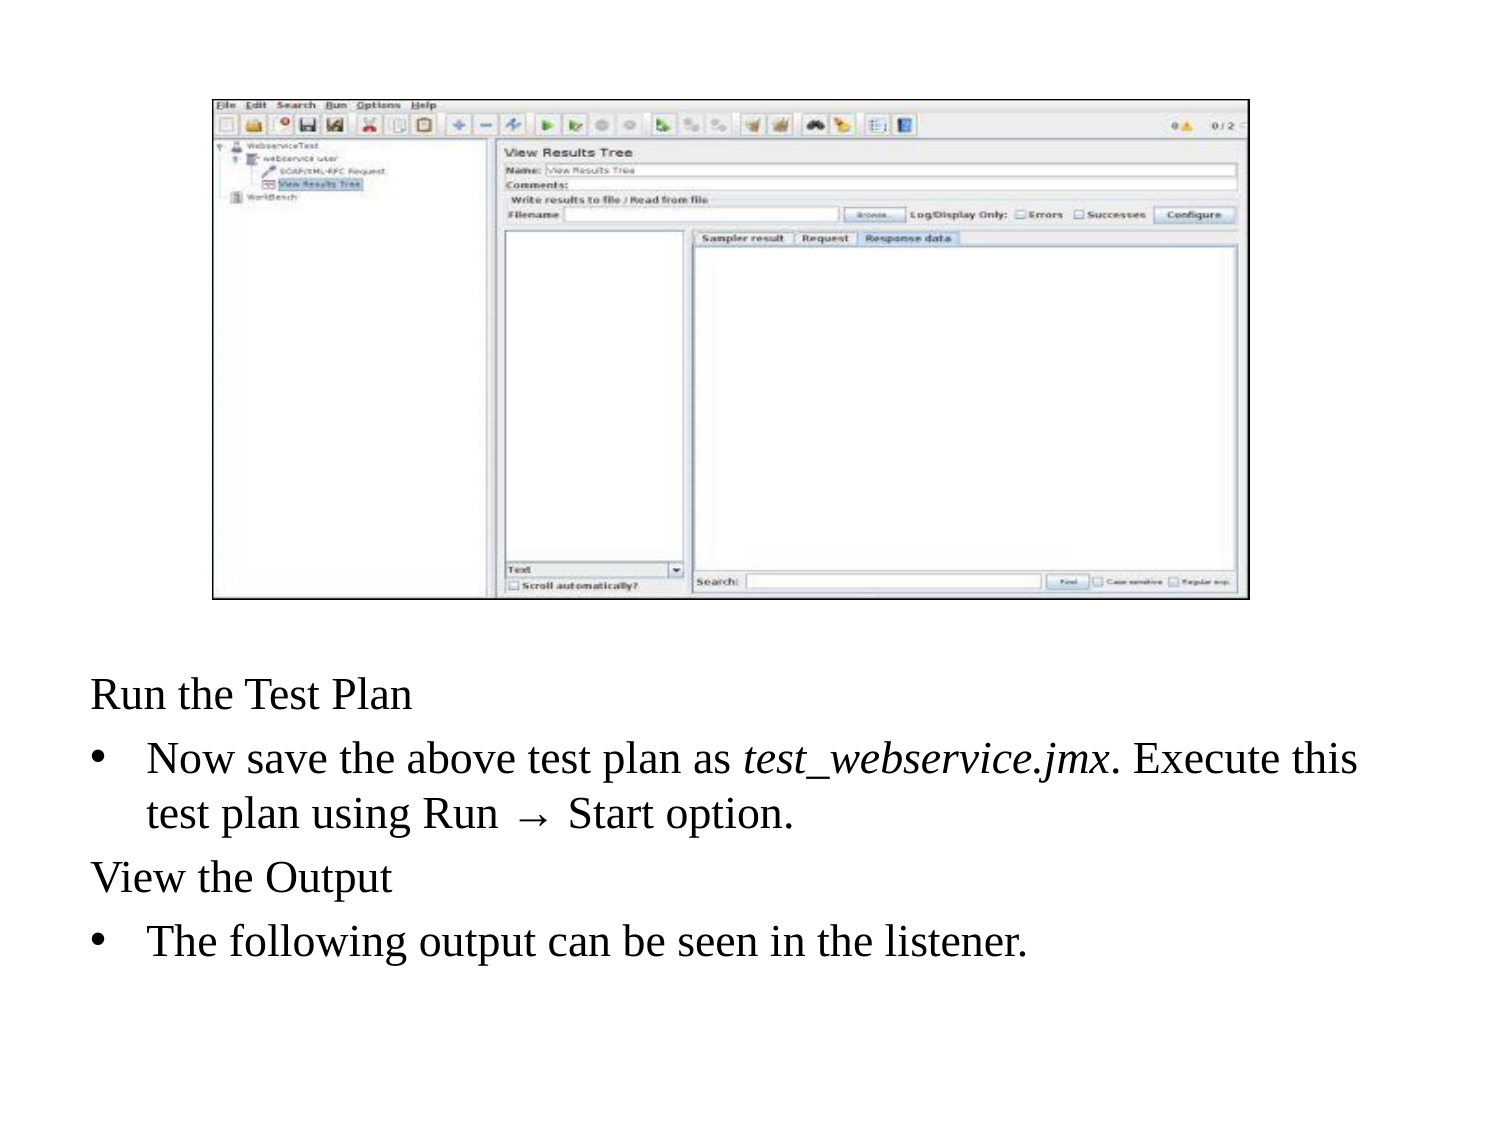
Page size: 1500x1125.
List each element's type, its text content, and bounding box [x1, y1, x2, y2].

picture [212, 99, 1251, 601]
list Run the Test Plan Now save the above test plan as test_webservice.jmx. Execute this test plan using Run → Start option. View the Output The following output can be seen in the listener. [75, 99, 1425, 1005]
